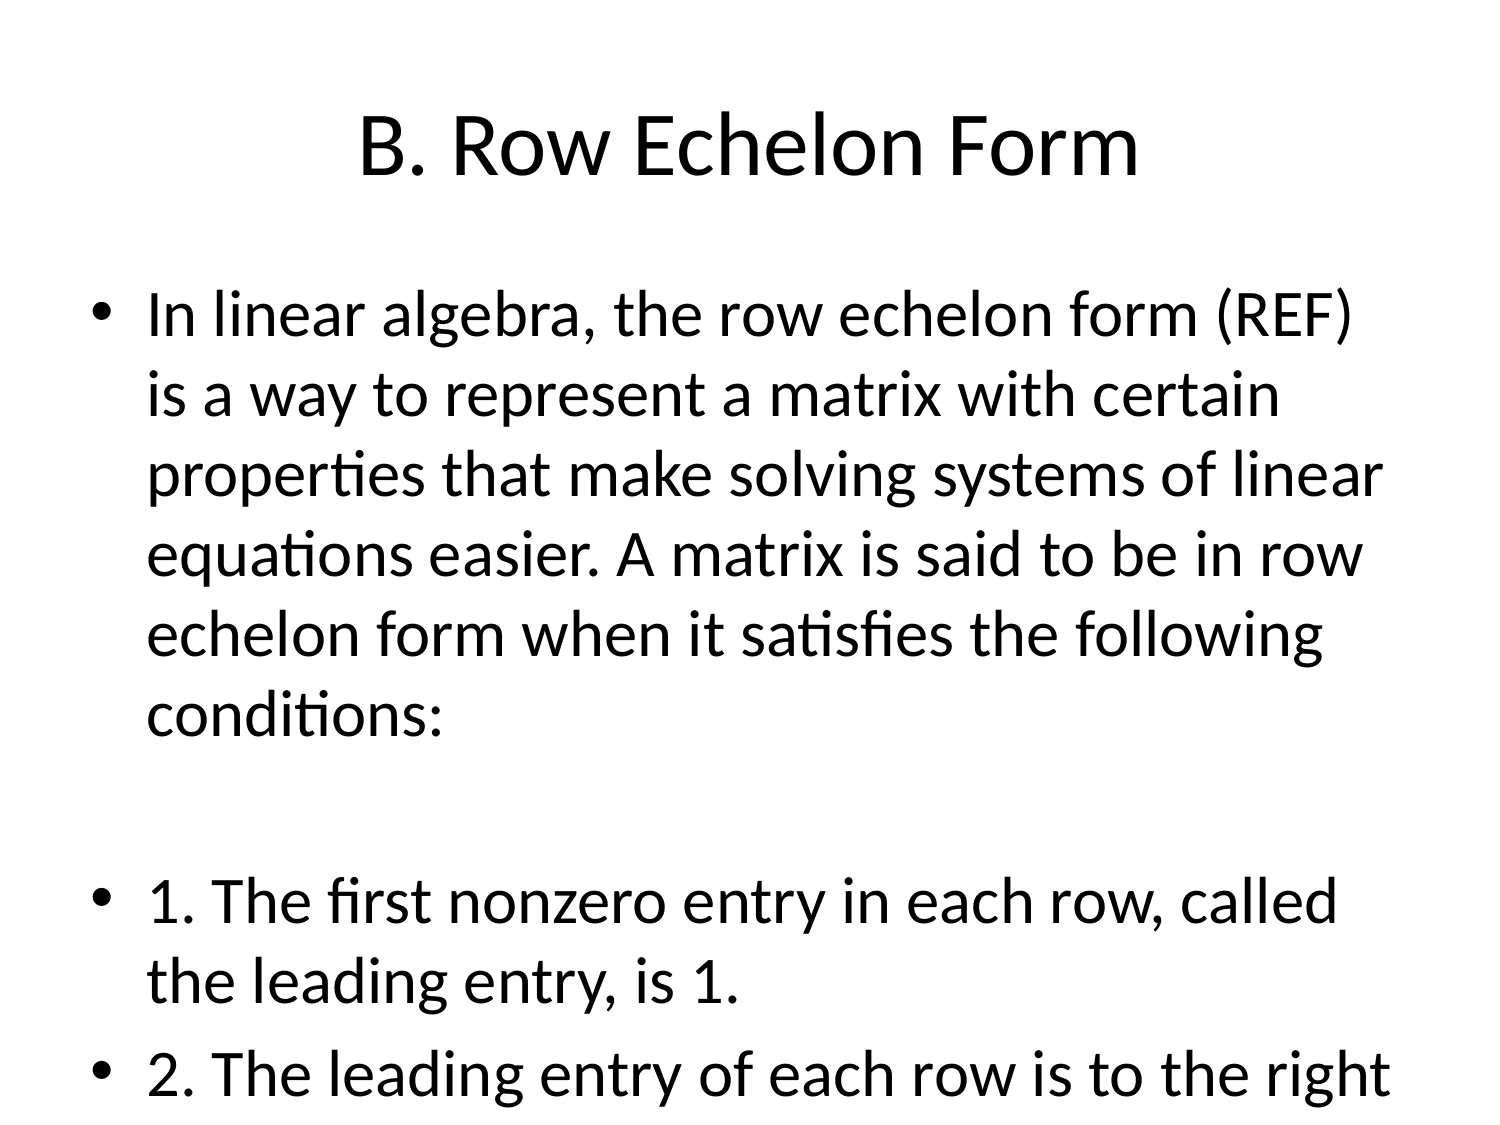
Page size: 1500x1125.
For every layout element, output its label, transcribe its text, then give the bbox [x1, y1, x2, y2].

list In linear algebra, the row echelon form (REF) is a way to represent a matrix with certain properties that make solving systems of linear equations easier. A matrix is said to be in row echelon form when it satisfies the following conditions: 1. The first nonzero entry in each row, called the leading entry, is 1. 2. The leading entry of each row is to the right of the leading entry of the previous row. 3. Rows of all zeros are at the bottom of the matrix. [75, 262, 1425, 1005]
title B. Row Echelon Form [75, 45, 1425, 233]
